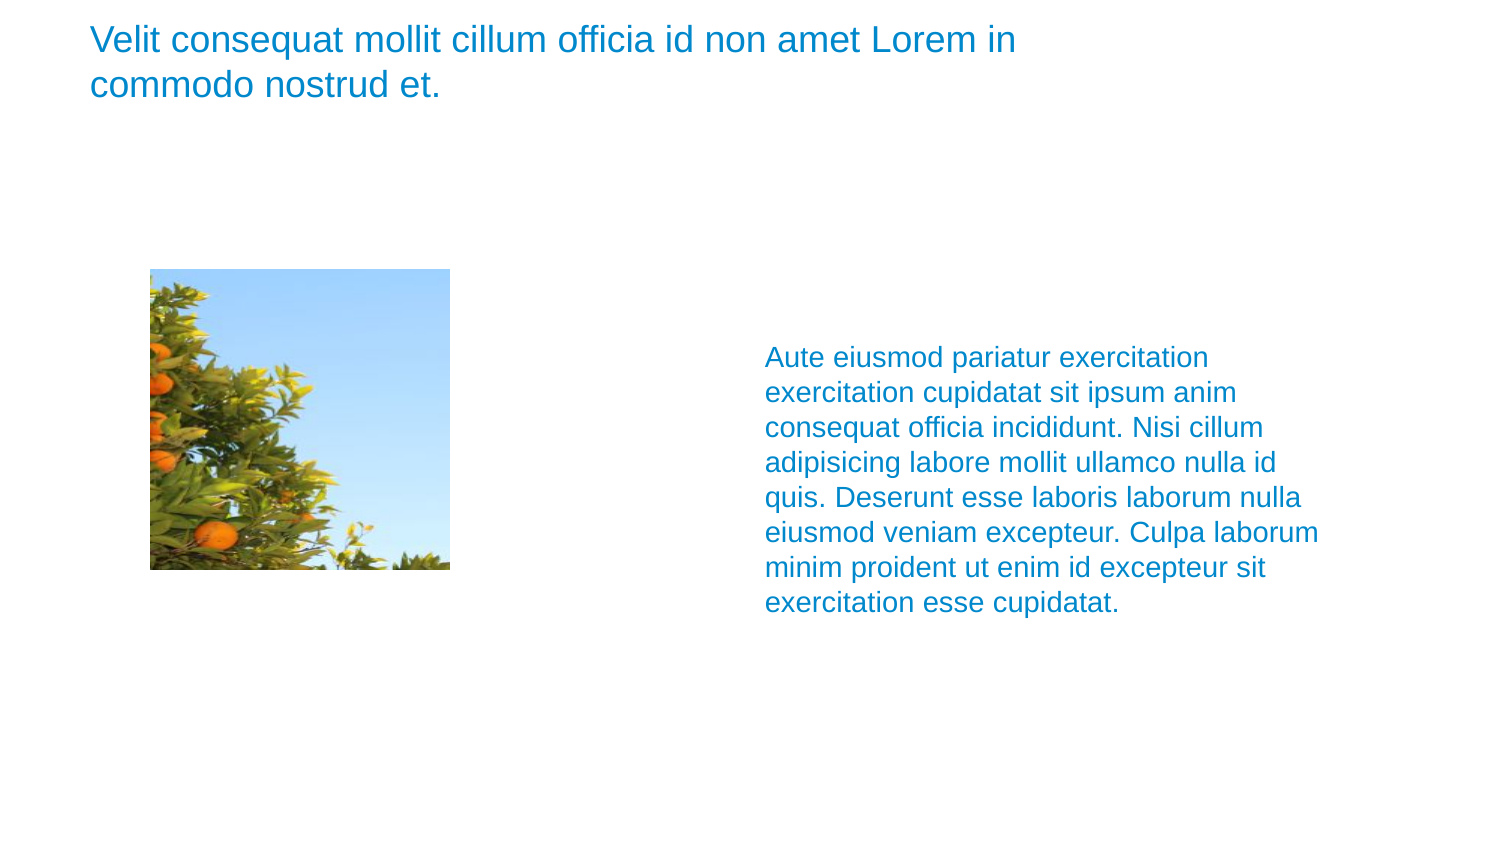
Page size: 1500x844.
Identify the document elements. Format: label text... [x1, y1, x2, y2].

text_box Velit consequat mollit cillum officia id non amet Lorem in commodo nostrud et. [74, 37, 1200, 83]
picture [149, 269, 451, 571]
text_box Aute eiusmod pariatur exercitation exercitation cupidatat sit ipsum anim consequat officia incididunt. Nisi cillum adipisicing labore mollit ullamco nulla id quis. Deserunt esse laboris laborum nulla eiusmod veniam excepteur. Culpa laborum minim proident ut enim id excepteur sit exercitation esse cupidatat. [749, 450, 1350, 507]
